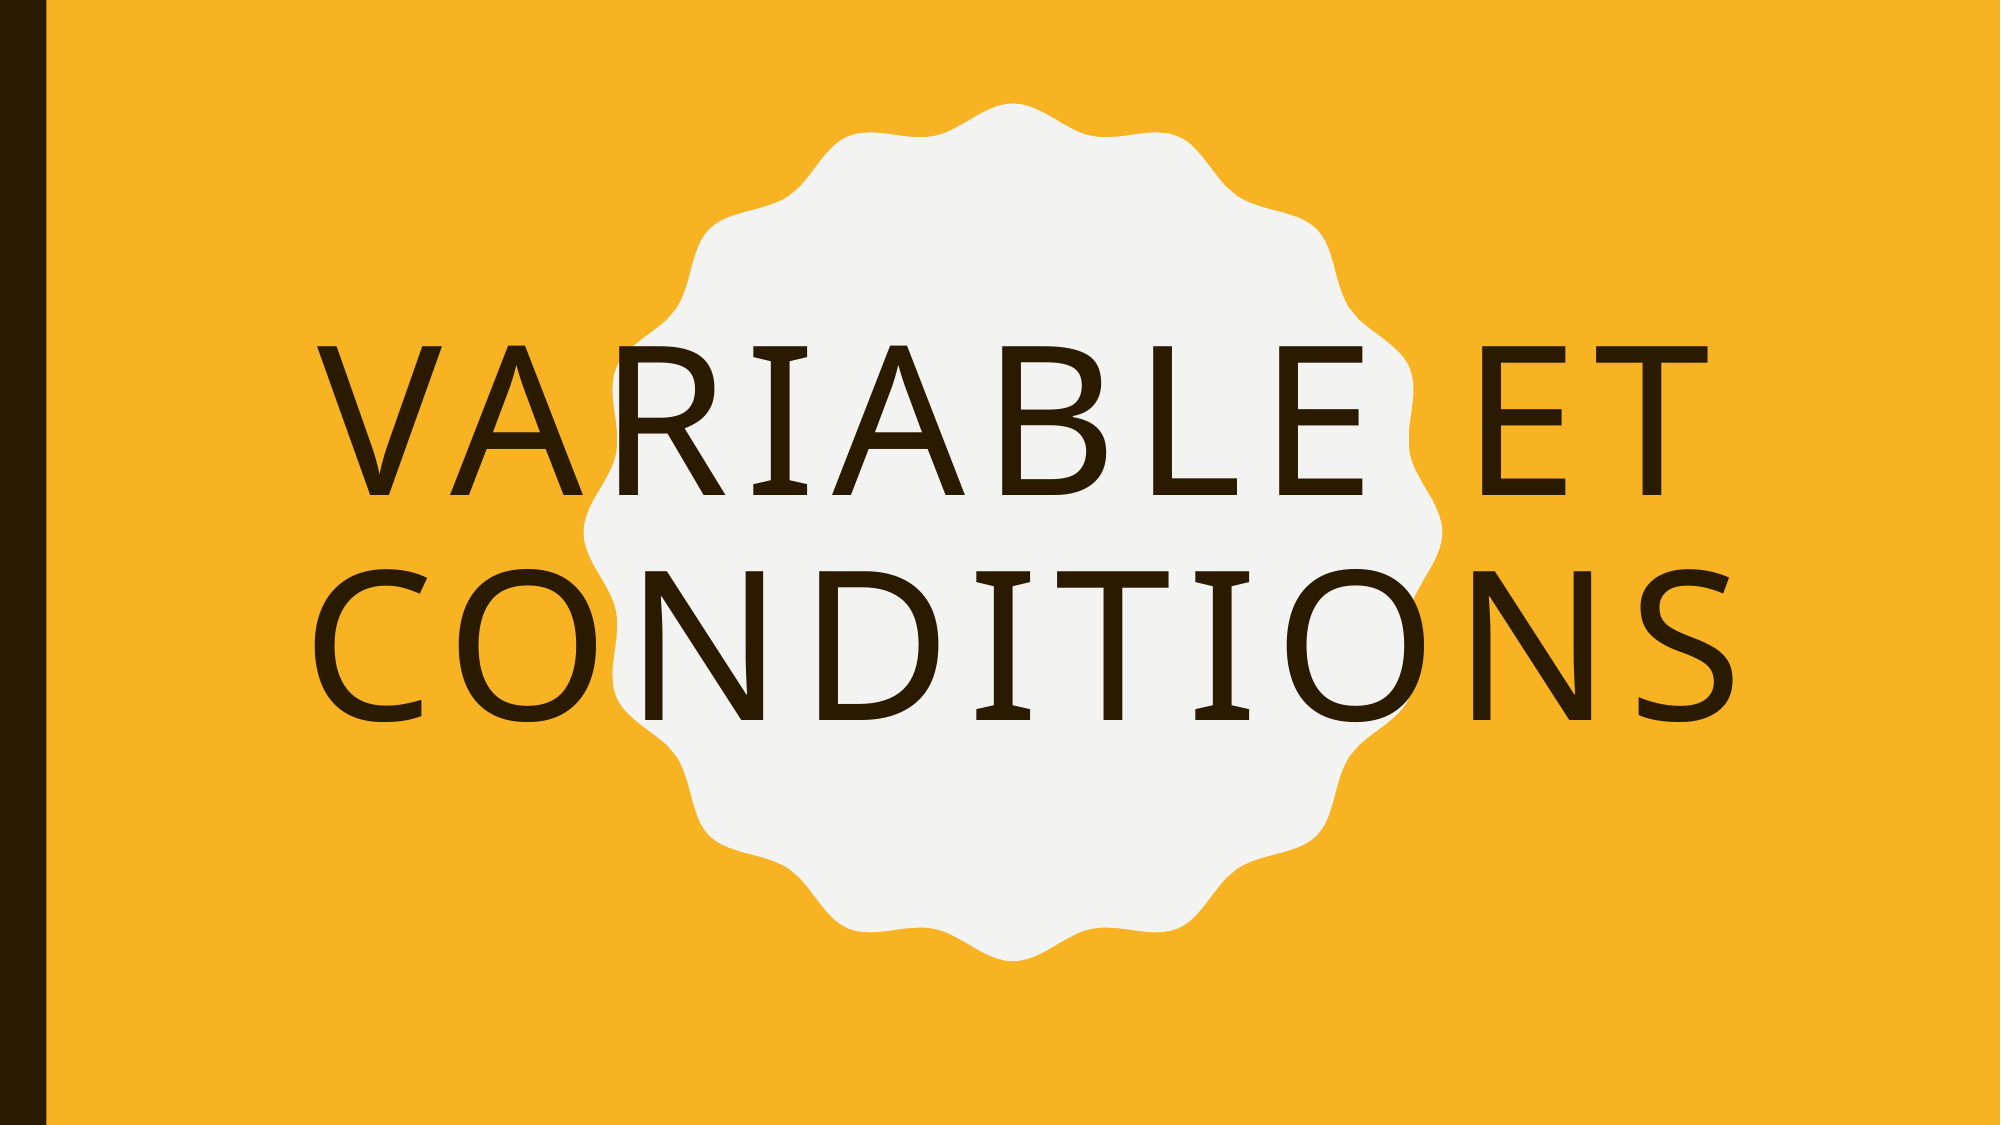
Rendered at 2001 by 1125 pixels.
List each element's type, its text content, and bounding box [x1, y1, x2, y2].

title Variable et conditions [176, 180, 1870, 902]
